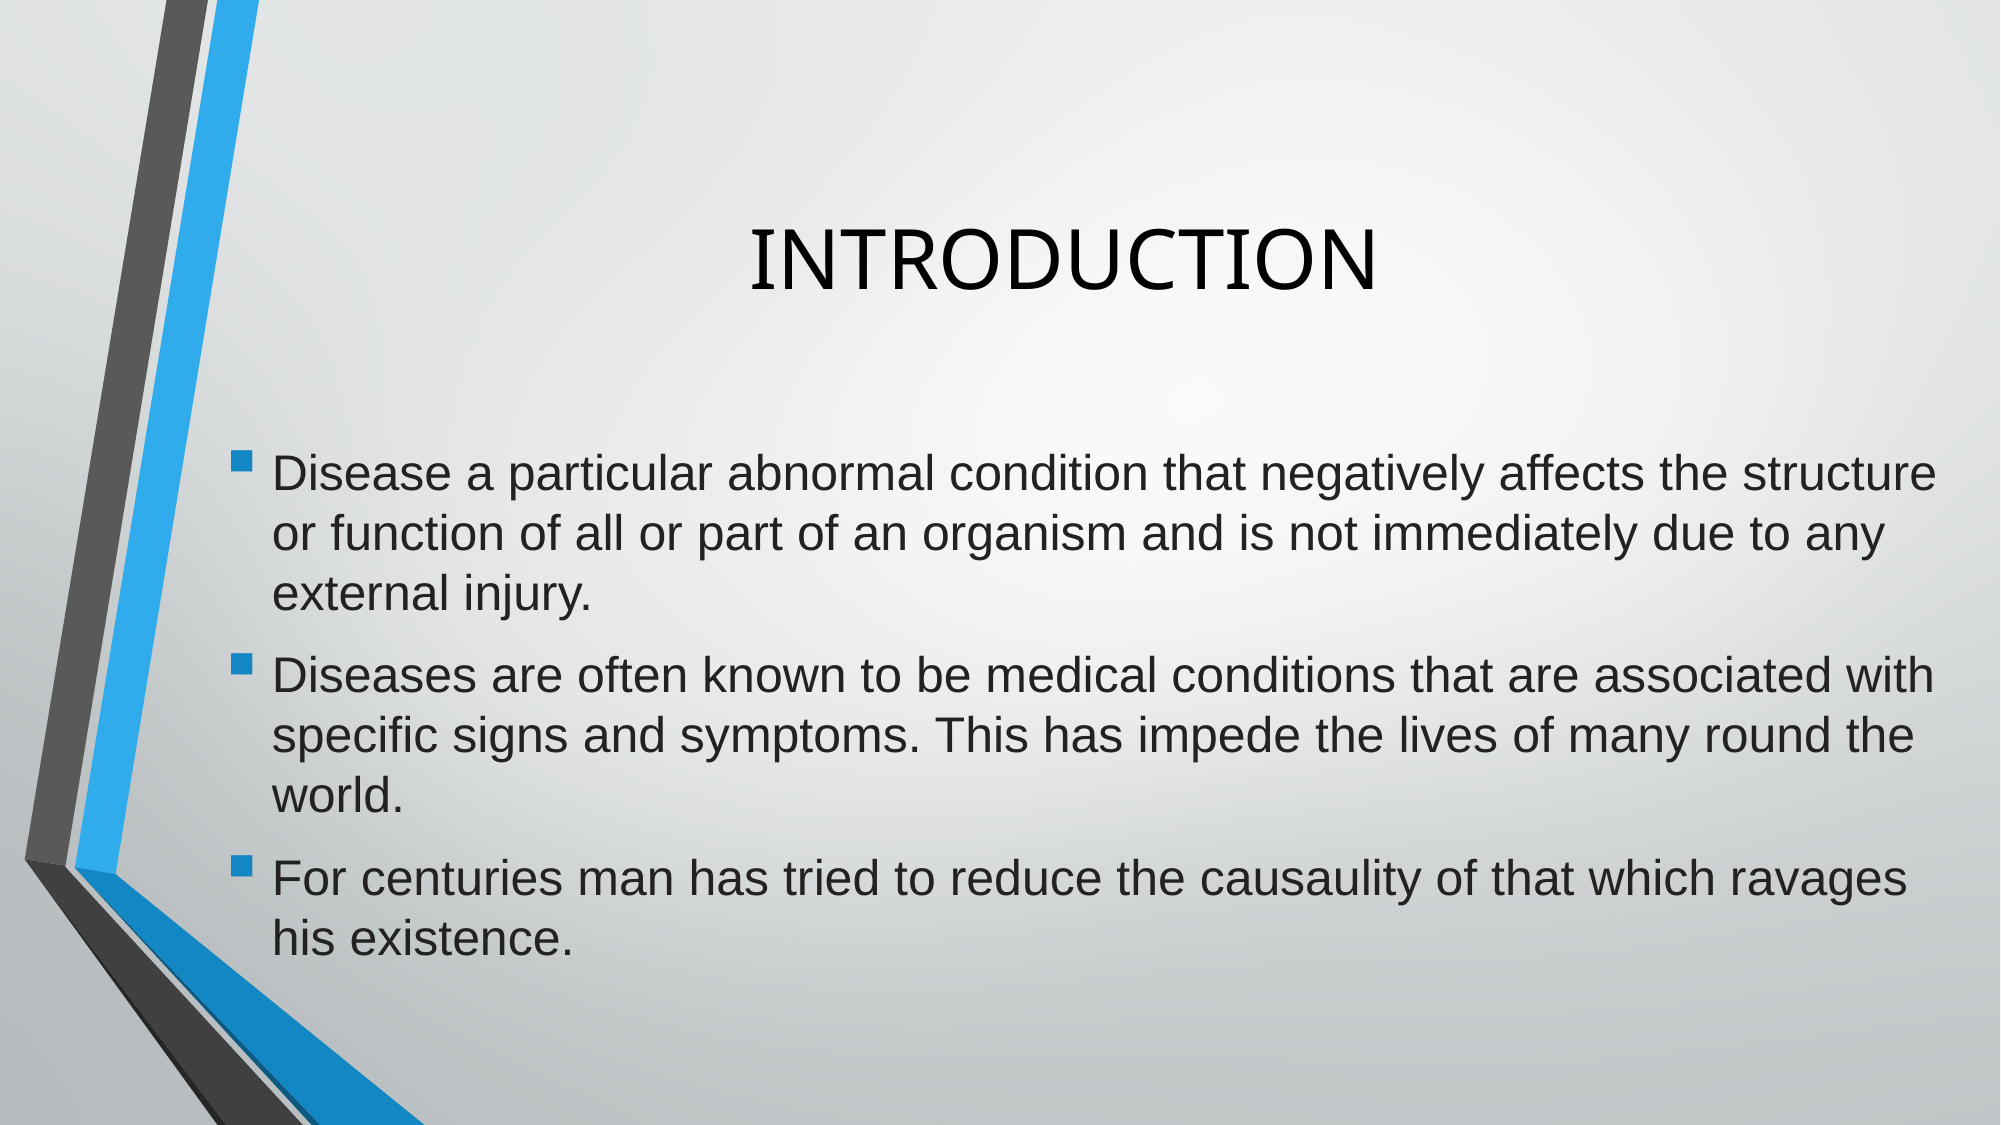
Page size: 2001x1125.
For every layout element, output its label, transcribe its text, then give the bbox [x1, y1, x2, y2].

title INTRODUCTION [243, 112, 1887, 378]
list Disease a particular abnormal condition that negatively affects the structure or function of all or part of an organism and is not immediately due to any external injury. Diseases are often known to be medical conditions that are associated with specific signs and symptoms. This has impede the lives of many round the world. For centuries man has tried to reduce the causaulity of that which ravages his existence. [210, 378, 1971, 1027]
